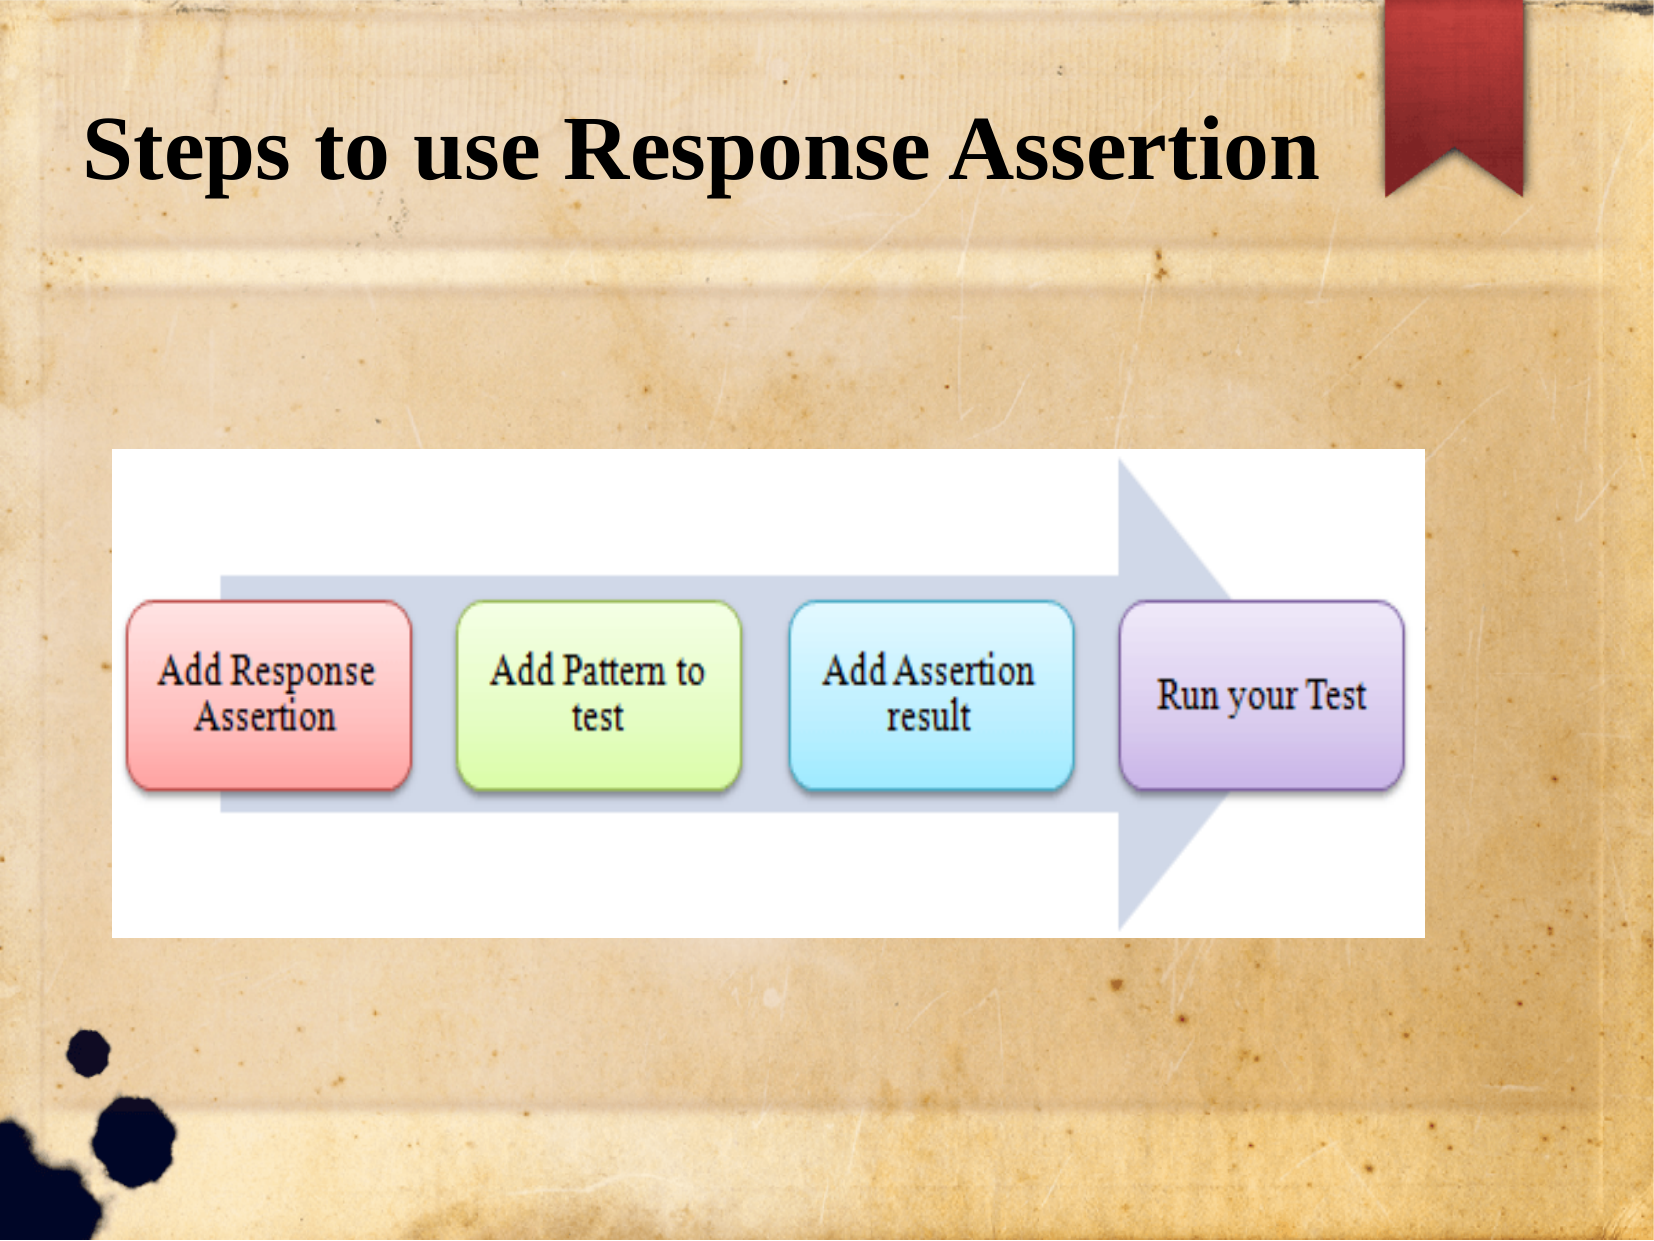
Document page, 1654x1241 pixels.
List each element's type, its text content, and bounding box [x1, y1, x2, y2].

picture [0, 0, 1654, 1240]
text_box [82, 290, 1538, 1010]
text_box Steps to use Response Assertion [82, 49, 1347, 237]
